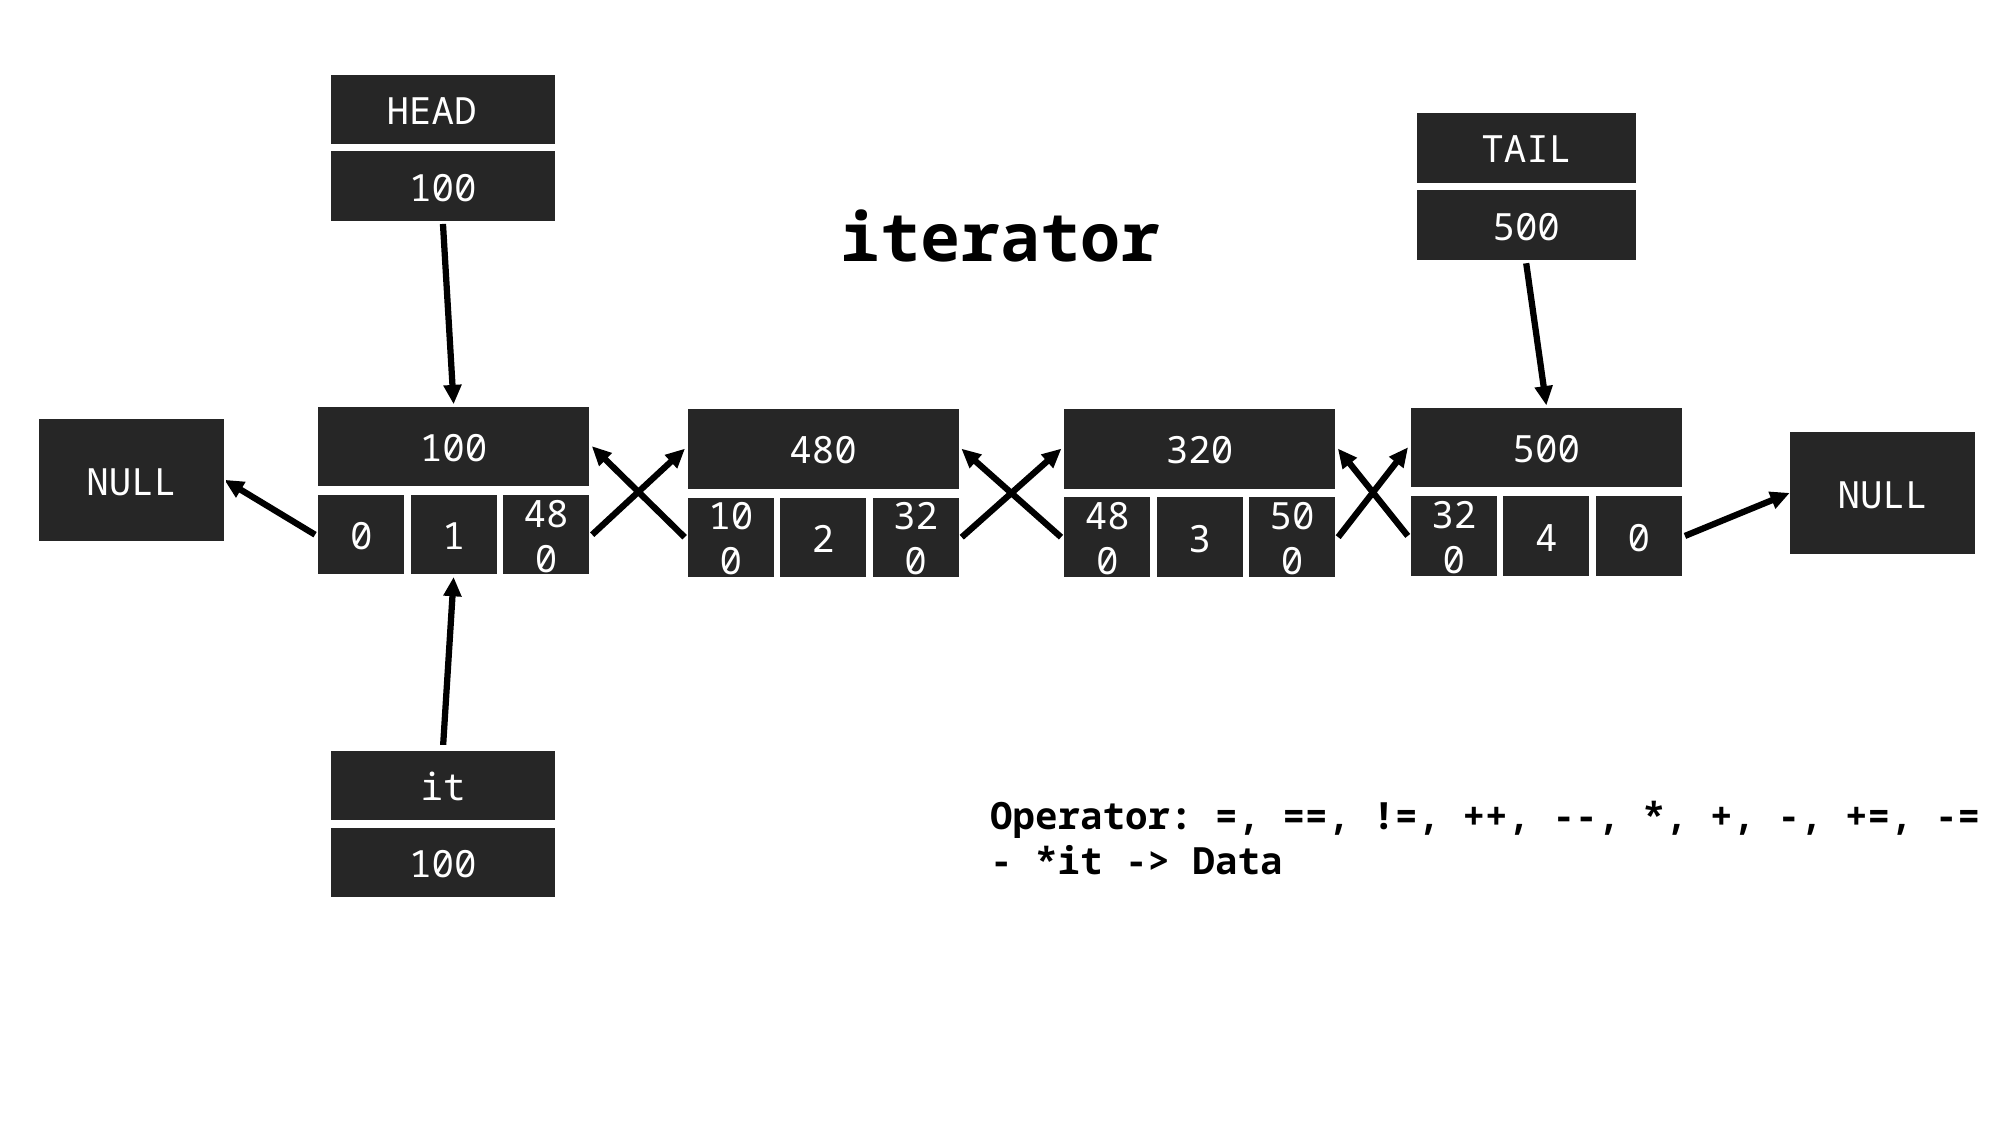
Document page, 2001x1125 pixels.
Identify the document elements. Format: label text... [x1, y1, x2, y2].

text_box NULL [37, 417, 226, 543]
text_box Operator: =, ==, !=, ++, --, *, +, -, +=, -= - *it -> Data [975, 784, 1995, 890]
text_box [1060, 406, 1339, 581]
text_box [314, 403, 593, 578]
text_box iterator [825, 186, 1175, 282]
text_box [327, 747, 559, 902]
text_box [1526, 263, 1547, 405]
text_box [442, 577, 454, 747]
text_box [961, 449, 1062, 538]
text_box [684, 406, 962, 581]
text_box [1338, 448, 1408, 536]
text_box NULL [1788, 430, 1977, 556]
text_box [592, 446, 685, 538]
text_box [442, 223, 454, 404]
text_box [1407, 404, 1685, 579]
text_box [1684, 493, 1790, 536]
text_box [327, 71, 559, 226]
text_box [224, 480, 315, 535]
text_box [1413, 109, 1639, 265]
